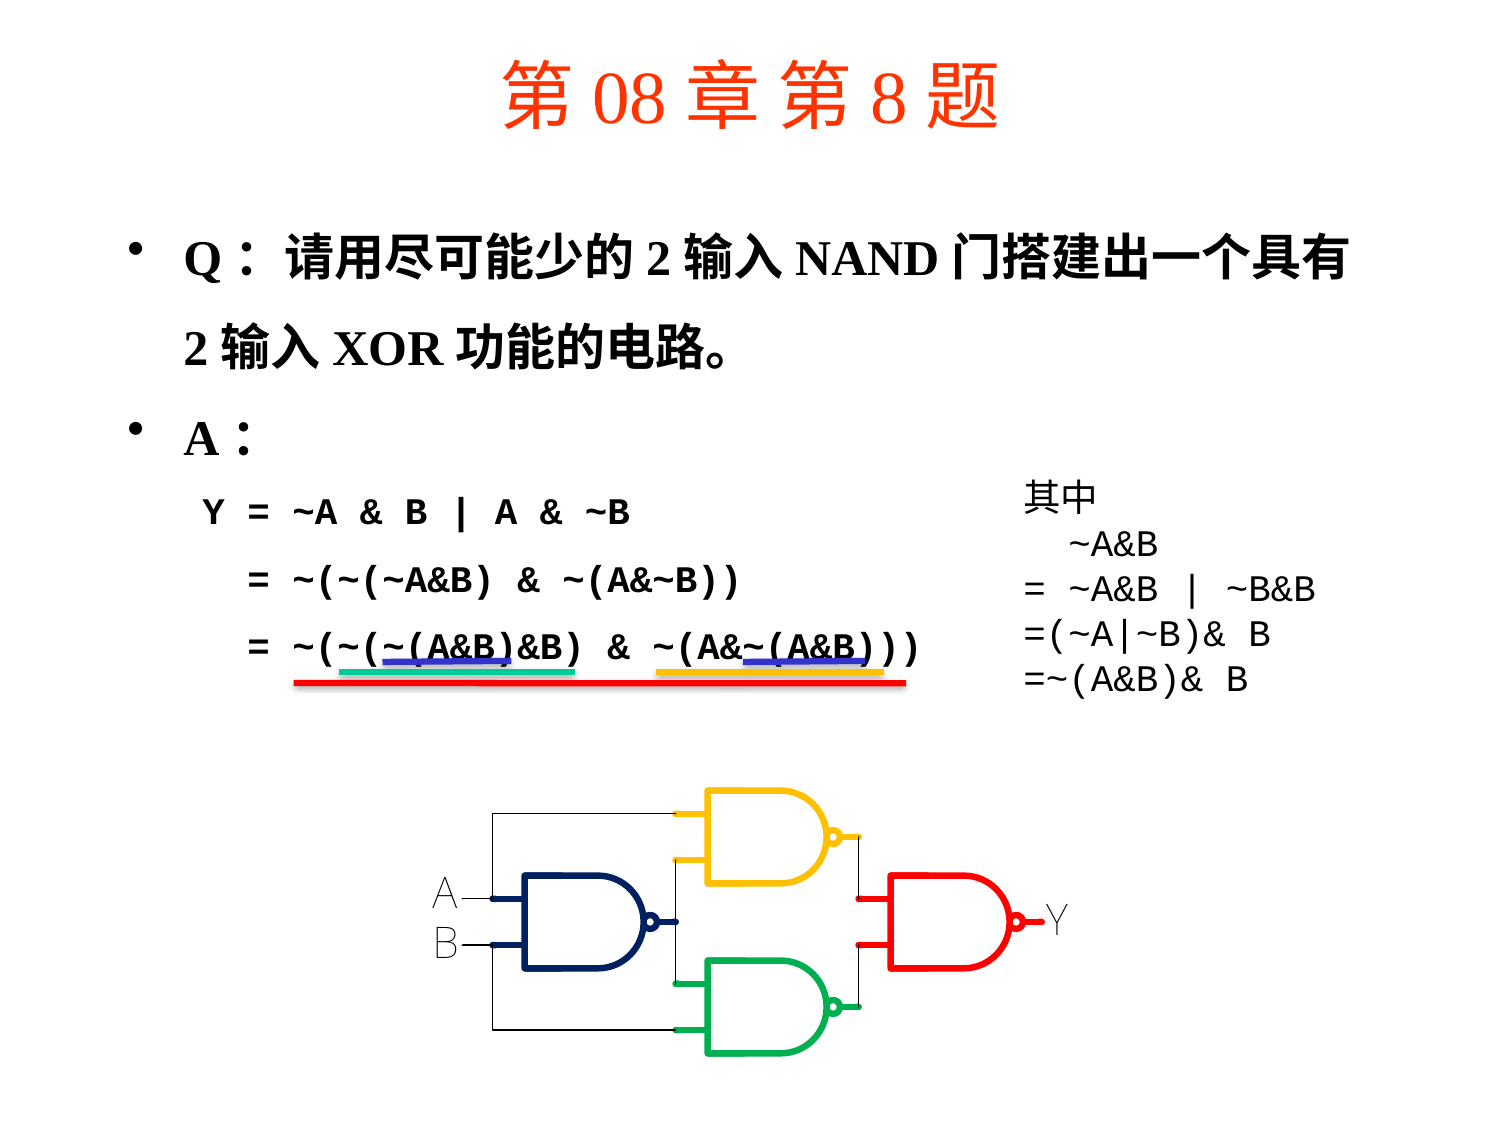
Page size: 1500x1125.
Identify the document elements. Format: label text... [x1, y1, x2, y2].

text_box 其中 ~A&B = ~A&B | ~B&B =(~A|~B)& B =~(A&B)& B [1008, 466, 1331, 707]
picture [426, 780, 1074, 1063]
list Q：请用尽可能少的2输入NAND门搭建出一个具有2输入XOR功能的电路。 A： Y = ~A & B | A & ~B = ~(~(~A&B) & ~(A&~B)) = ~(~(~(A&B)&B) & ~(A&~(A&B))) [112, 187, 1388, 863]
title 第08章 第8题 [112, 0, 1388, 187]
